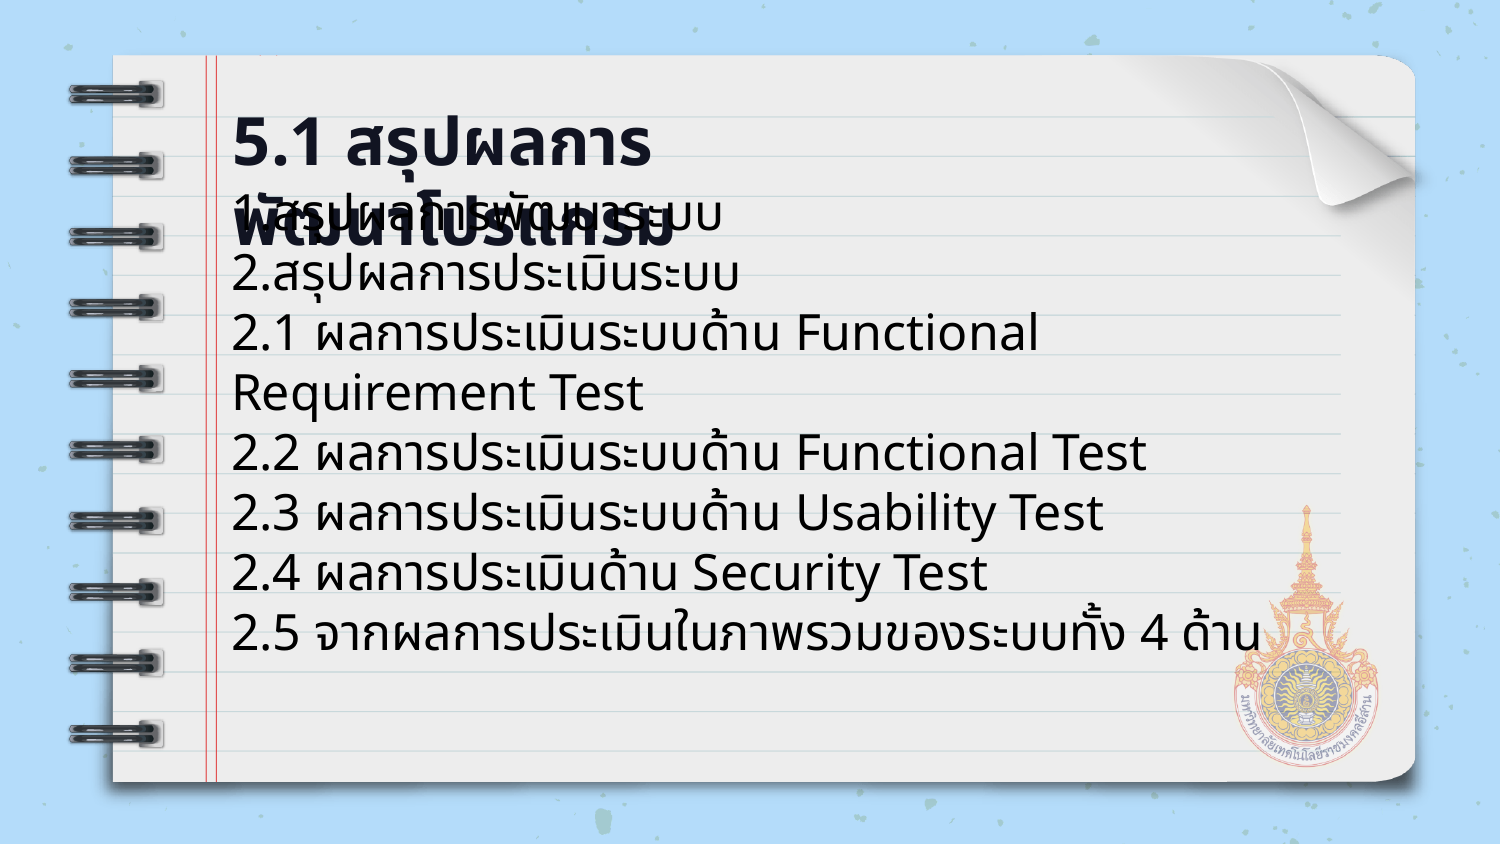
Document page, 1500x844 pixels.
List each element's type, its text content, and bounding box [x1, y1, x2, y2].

picture [63, 22, 1437, 822]
text_box 1.สรุปผลการพัฒนาระบบ 2.สรุปผลการประเมินระบบ 2.1 ผลการประเมินระบบด้าน Functional Requirement Test 2.2 ผลการประเมินระบบด้าน Functional Test 2.3 ผลการประเมินระบบด้าน Usability Test 2.4 ผลการประเมินด้าน Security Test 2.5 จากผลการประเมินในภาพรวมของระบบทั้ง 4 ด้าน [216, 165, 1298, 618]
text_box 5.1 สรุปผลการพัฒนาโปรแกรม [217, 83, 847, 165]
